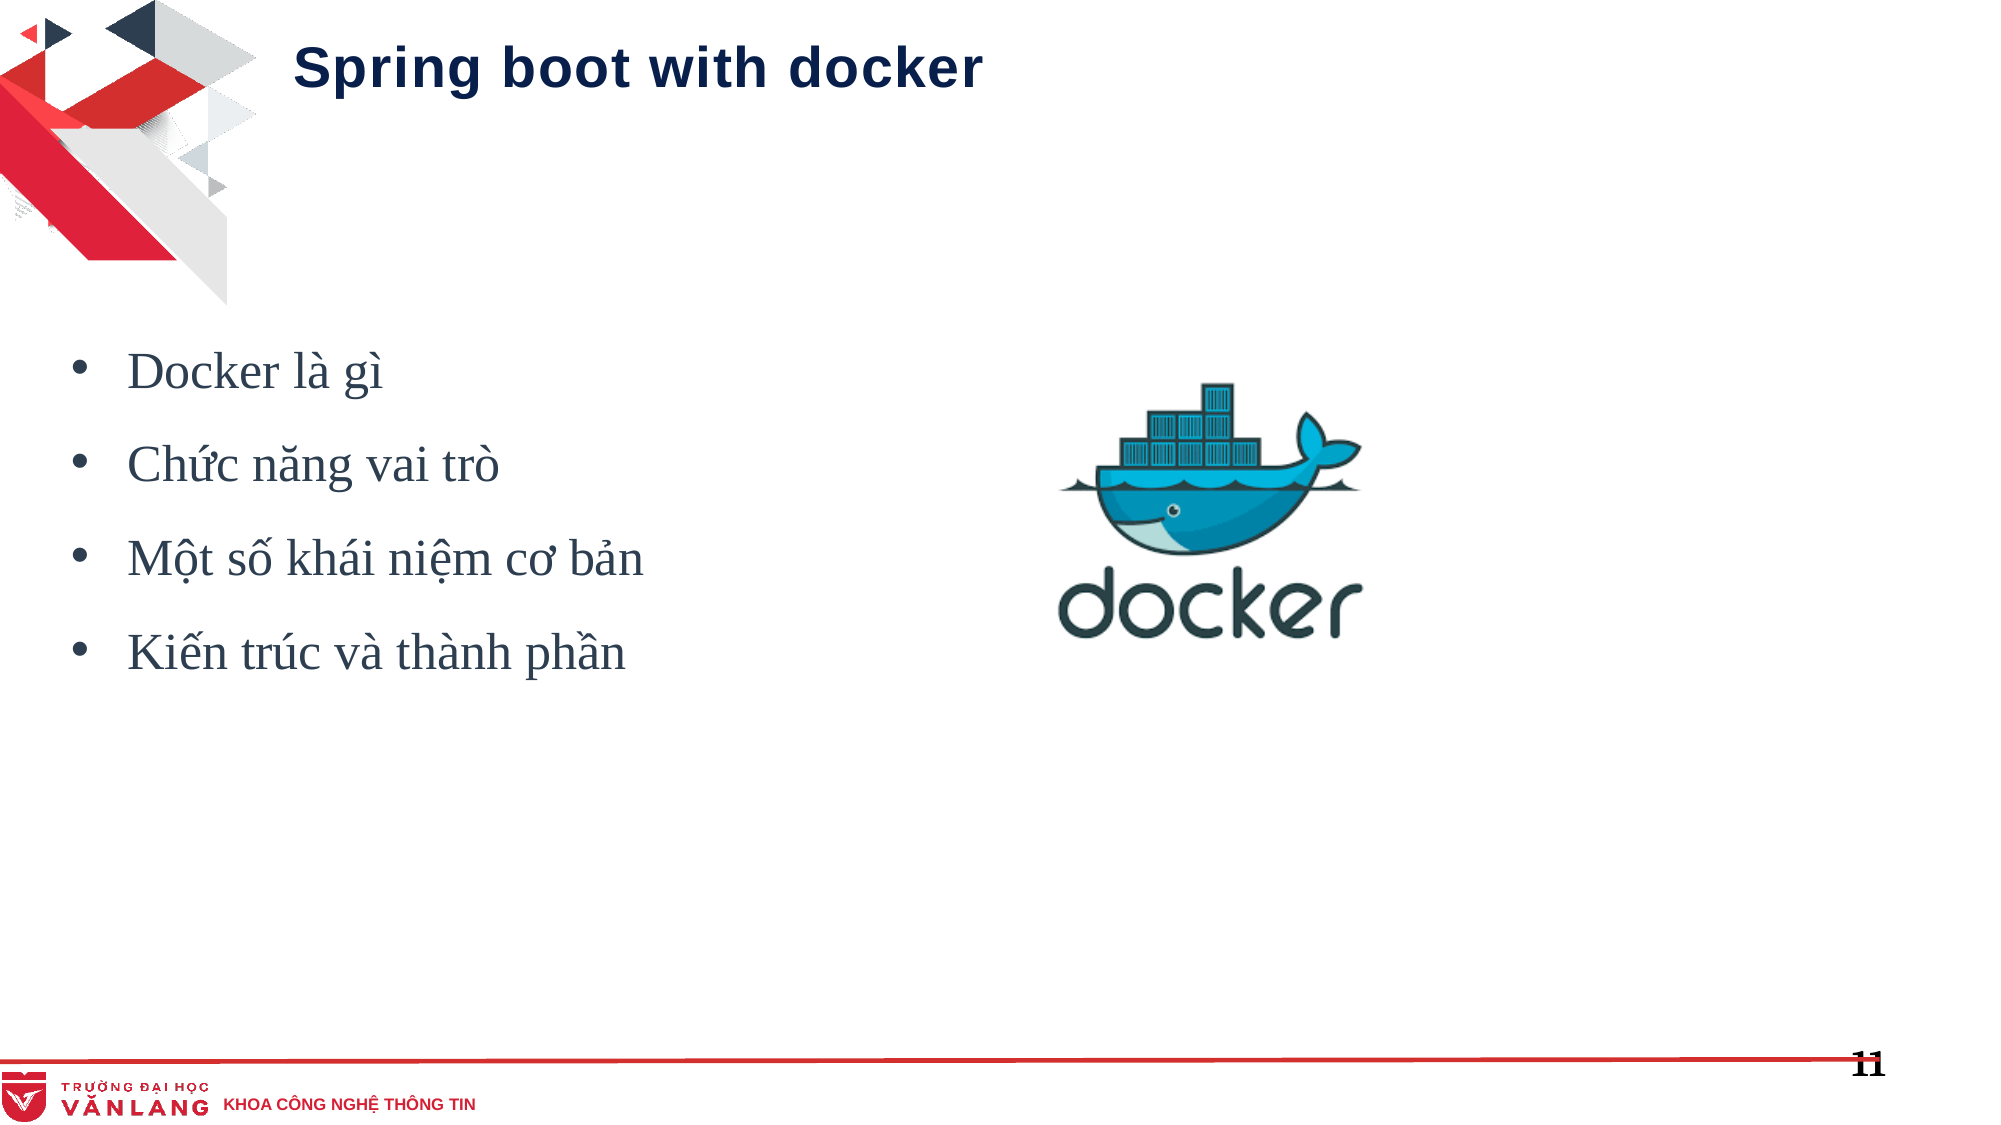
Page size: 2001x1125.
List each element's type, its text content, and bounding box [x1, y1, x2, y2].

text_box Spring boot with docker [293, 28, 1829, 100]
text_box Docker là gì Chức năng vai trò Một số khái niệm cơ bản Kiến trúc và thành phần [56, 297, 1039, 687]
picture [977, 380, 1445, 644]
picture [0, 0, 256, 233]
picture [0, 173, 60, 233]
picture [2, 1072, 208, 1122]
